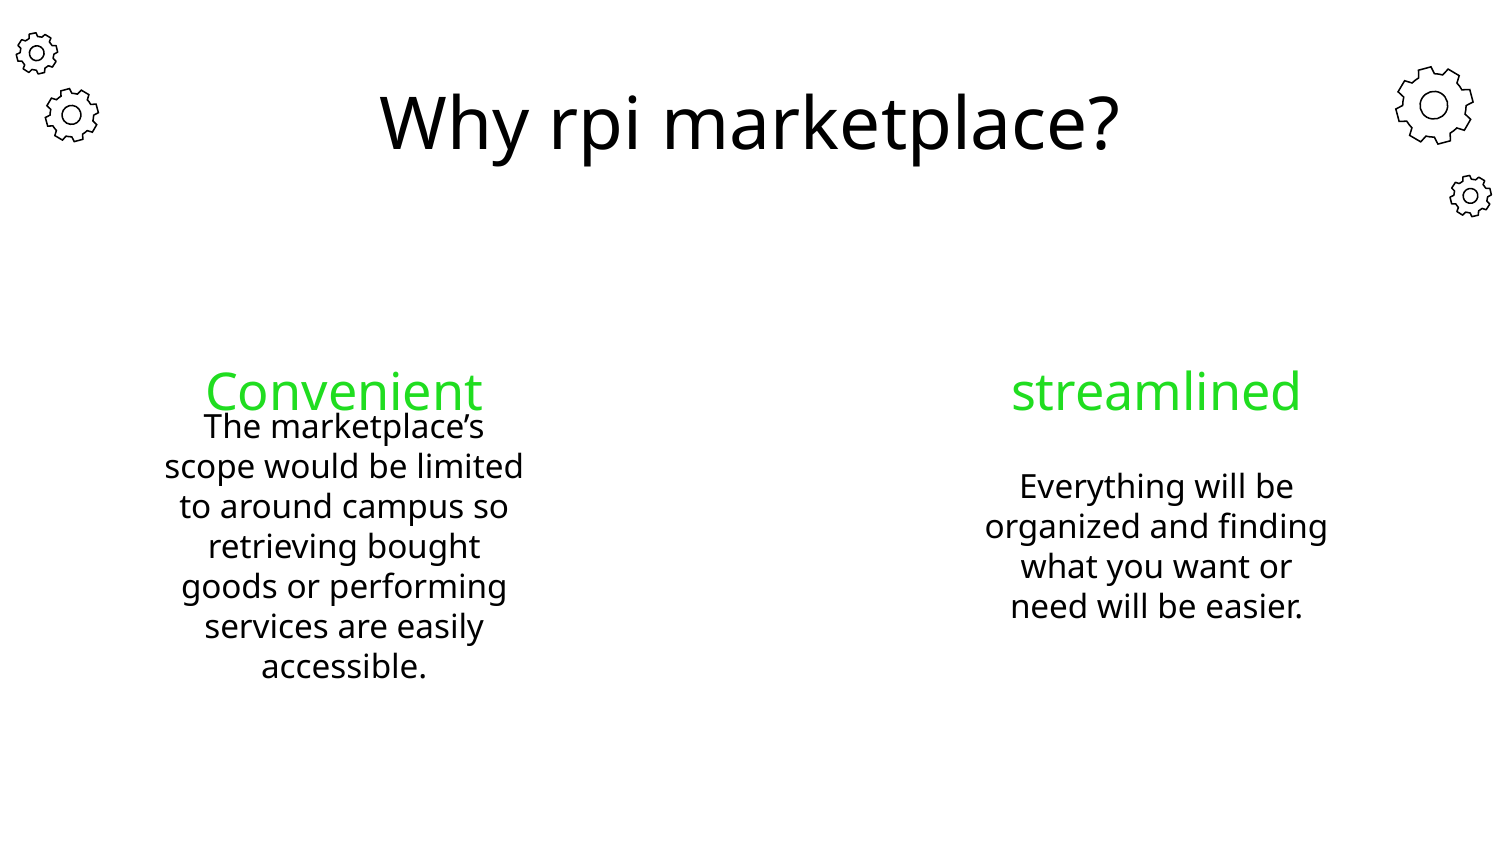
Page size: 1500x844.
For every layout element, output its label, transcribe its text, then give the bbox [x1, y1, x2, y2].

subtitle The marketplace’s scope would be limited to around campus so retrieving bought goods or performing services are easily accessible. [155, 435, 533, 656]
title streamlined [980, 343, 1334, 435]
title Convenient [155, 343, 533, 435]
title Why rpi marketplace? [118, 72, 1382, 167]
subtitle Everything will be organized and finding what you want or need will be easier. [980, 435, 1334, 656]
